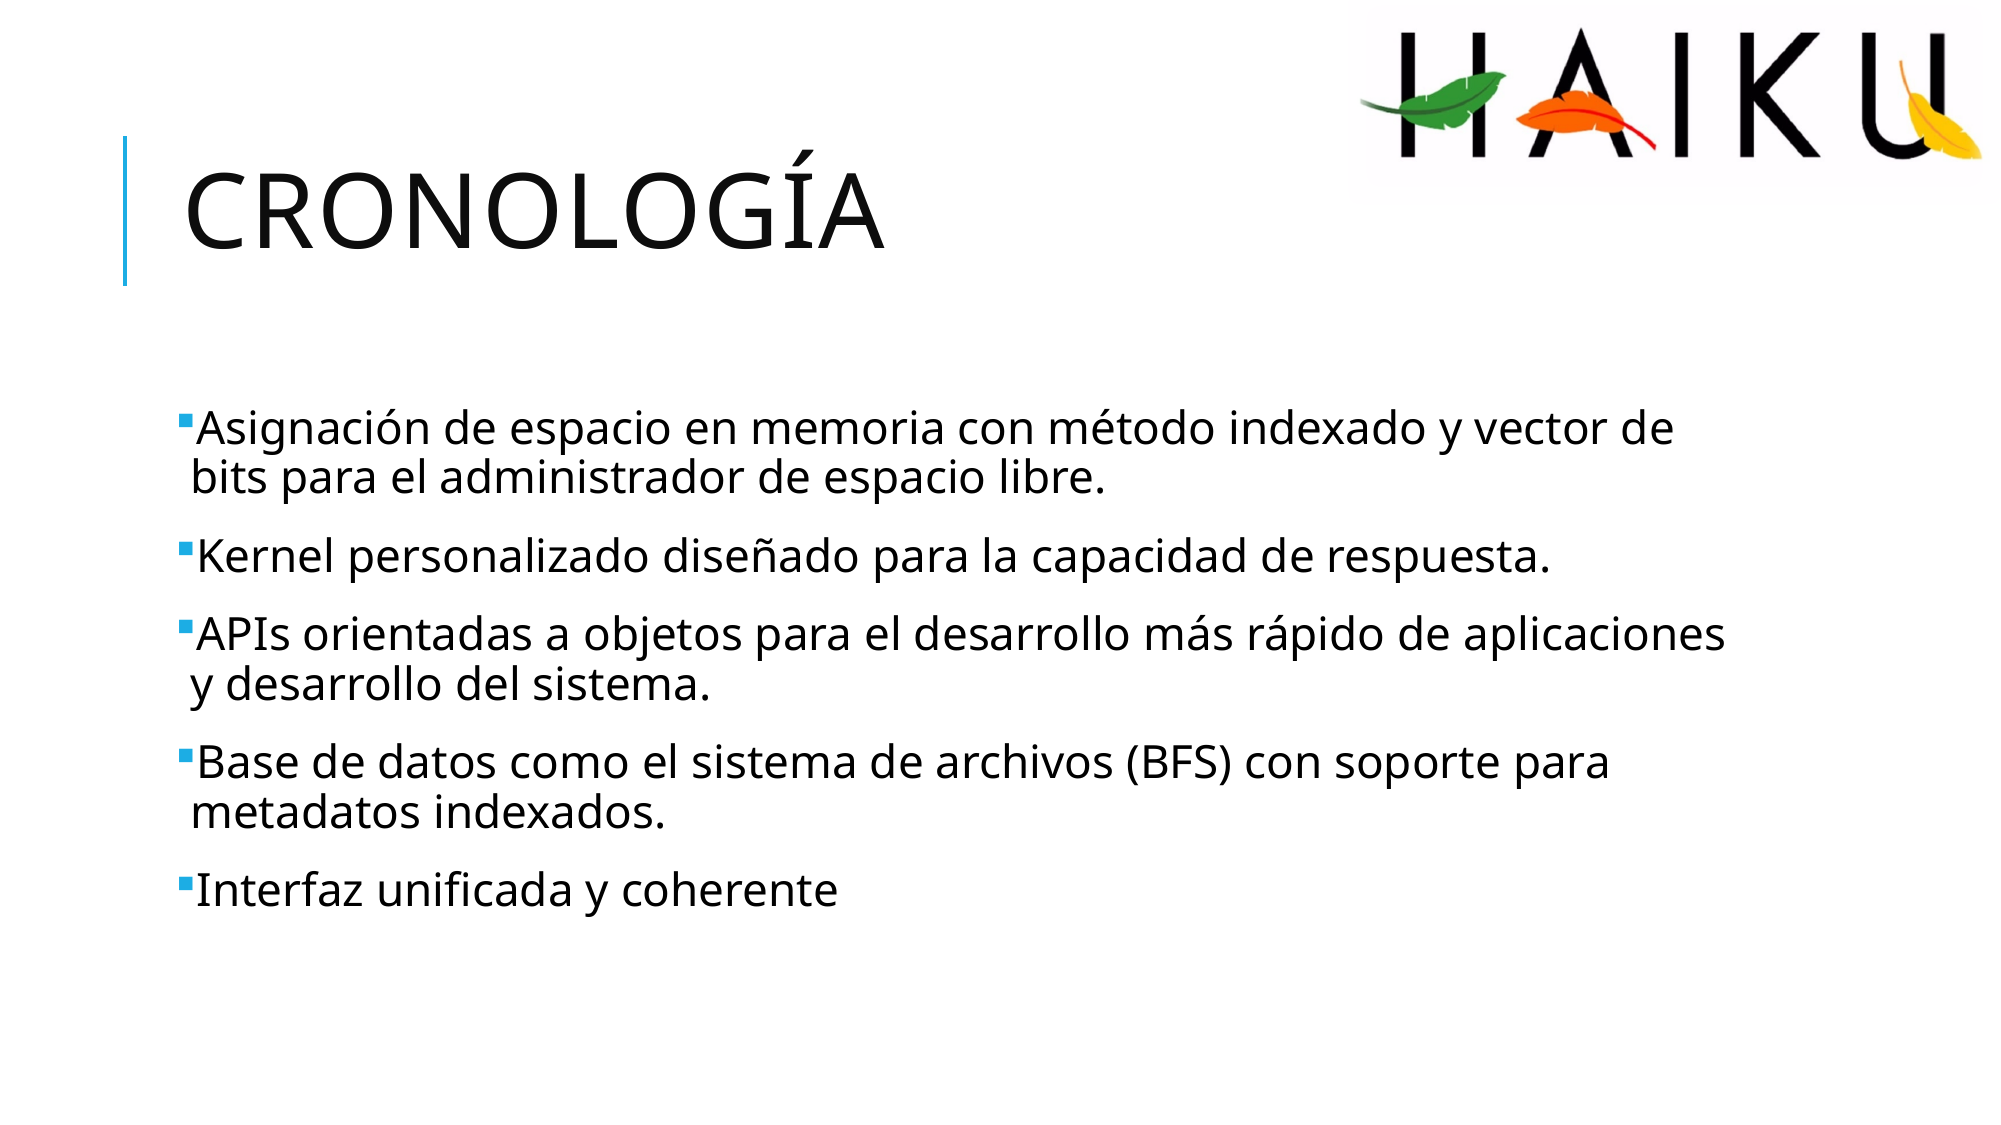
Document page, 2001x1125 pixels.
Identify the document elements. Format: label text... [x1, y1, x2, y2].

picture [1348, 0, 2000, 205]
list Asignación de espacio en memoria con método indexado y vector de bits para el administrador de espacio libre. Kernel personalizado diseñado para la capacidad de respuesta. APIs orientadas a objetos para el desarrollo más rápido de aplicaciones y desarrollo del sistema. Base de datos como el sistema de archivos (BFS) con soporte para metadatos indexados. Interfaz unificada y coherente [168, 312, 1763, 973]
title Cronología [168, 96, 1763, 312]
